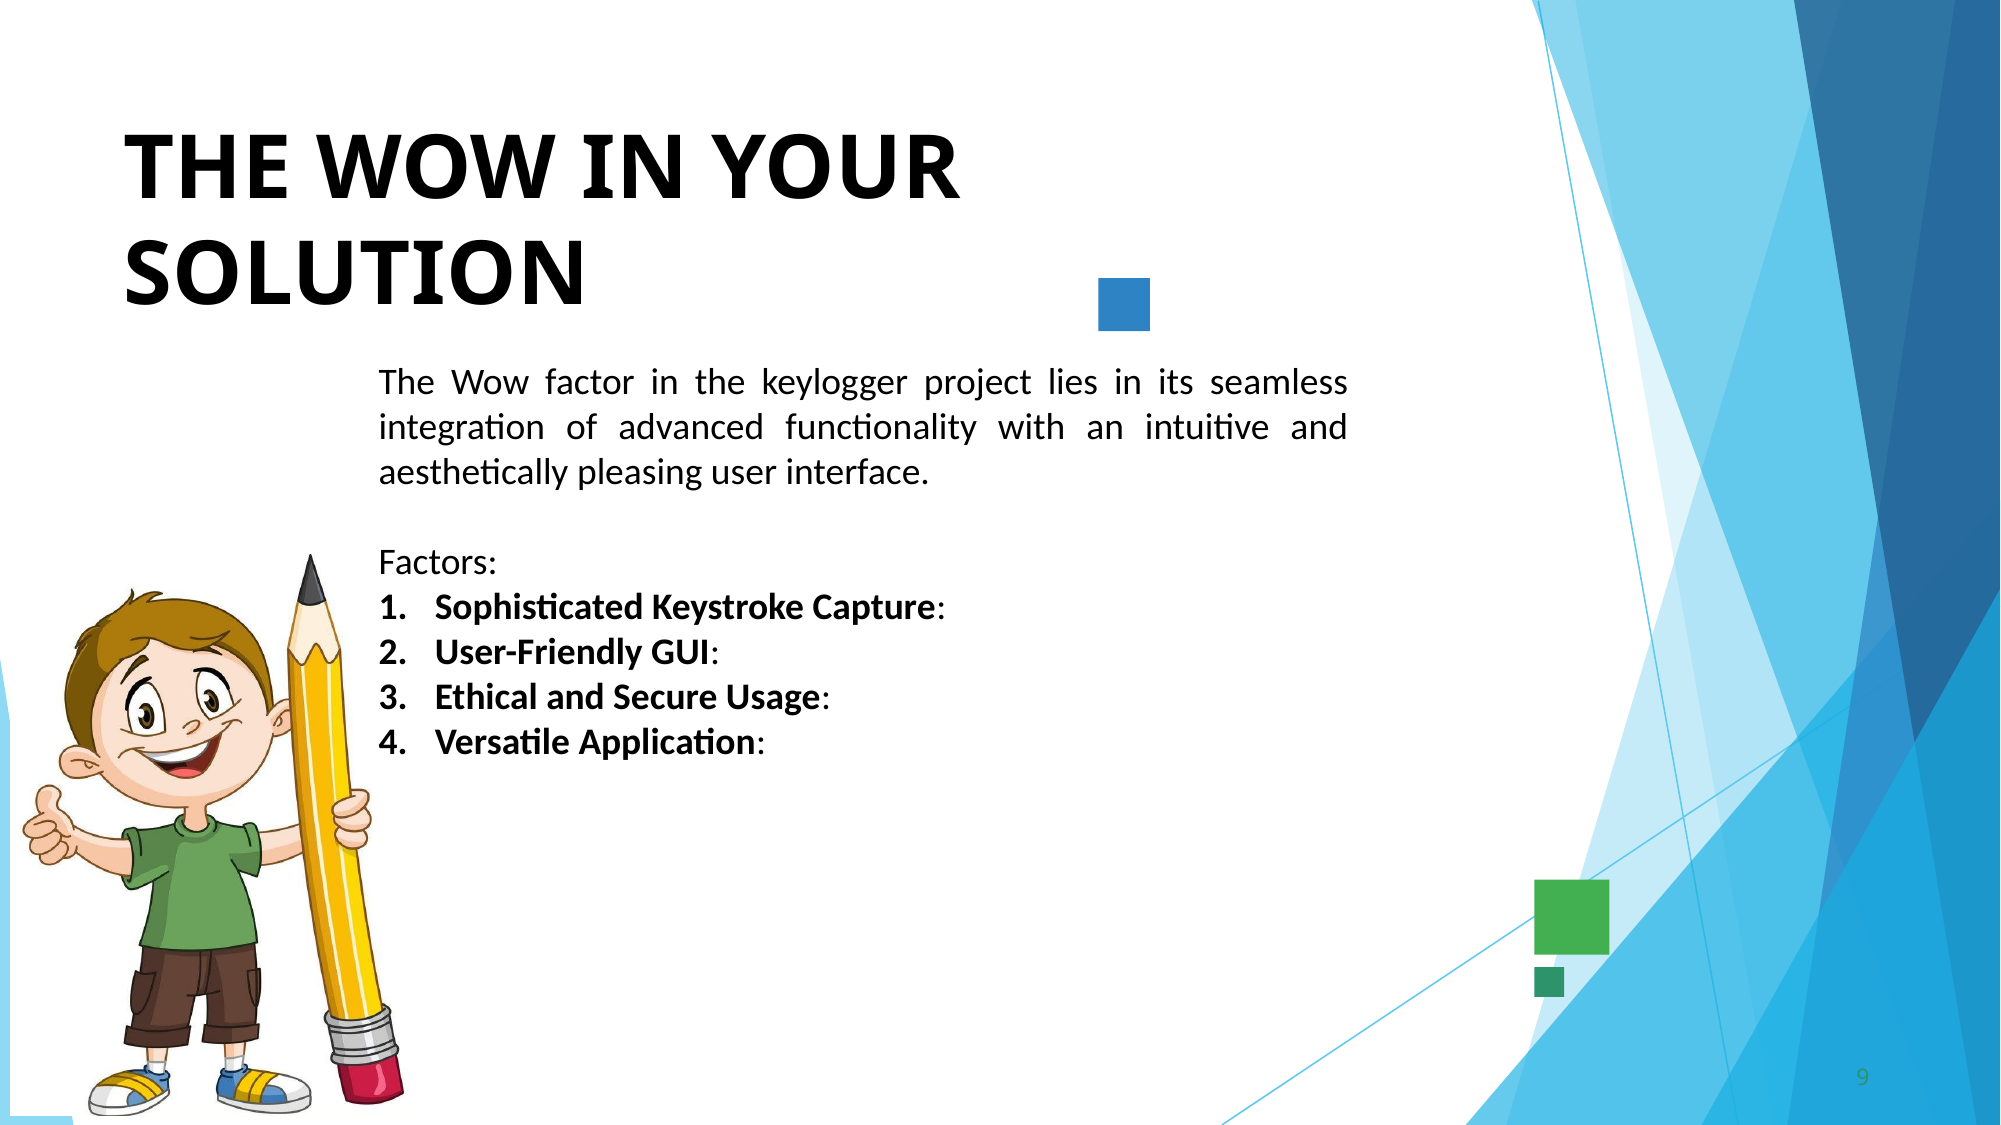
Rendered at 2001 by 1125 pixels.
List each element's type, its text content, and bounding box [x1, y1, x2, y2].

text_box [1534, 967, 1565, 997]
text_box 9 [1849, 1061, 1888, 1095]
picture [10, 554, 416, 1116]
title THE WOW IN YOUR SOLUTION [121, 107, 1359, 323]
text_box [1534, 879, 1610, 955]
text_box The Wow factor in the keylogger project lies in its seamless integration of advanced functionality with an intuitive and aesthetically pleasing user interface. Factors: Sophisticated Keystroke Capture: User-Friendly GUI: Ethical and Secure Usage: Versatile Application: [363, 349, 1364, 770]
text_box [1098, 323, 1150, 332]
